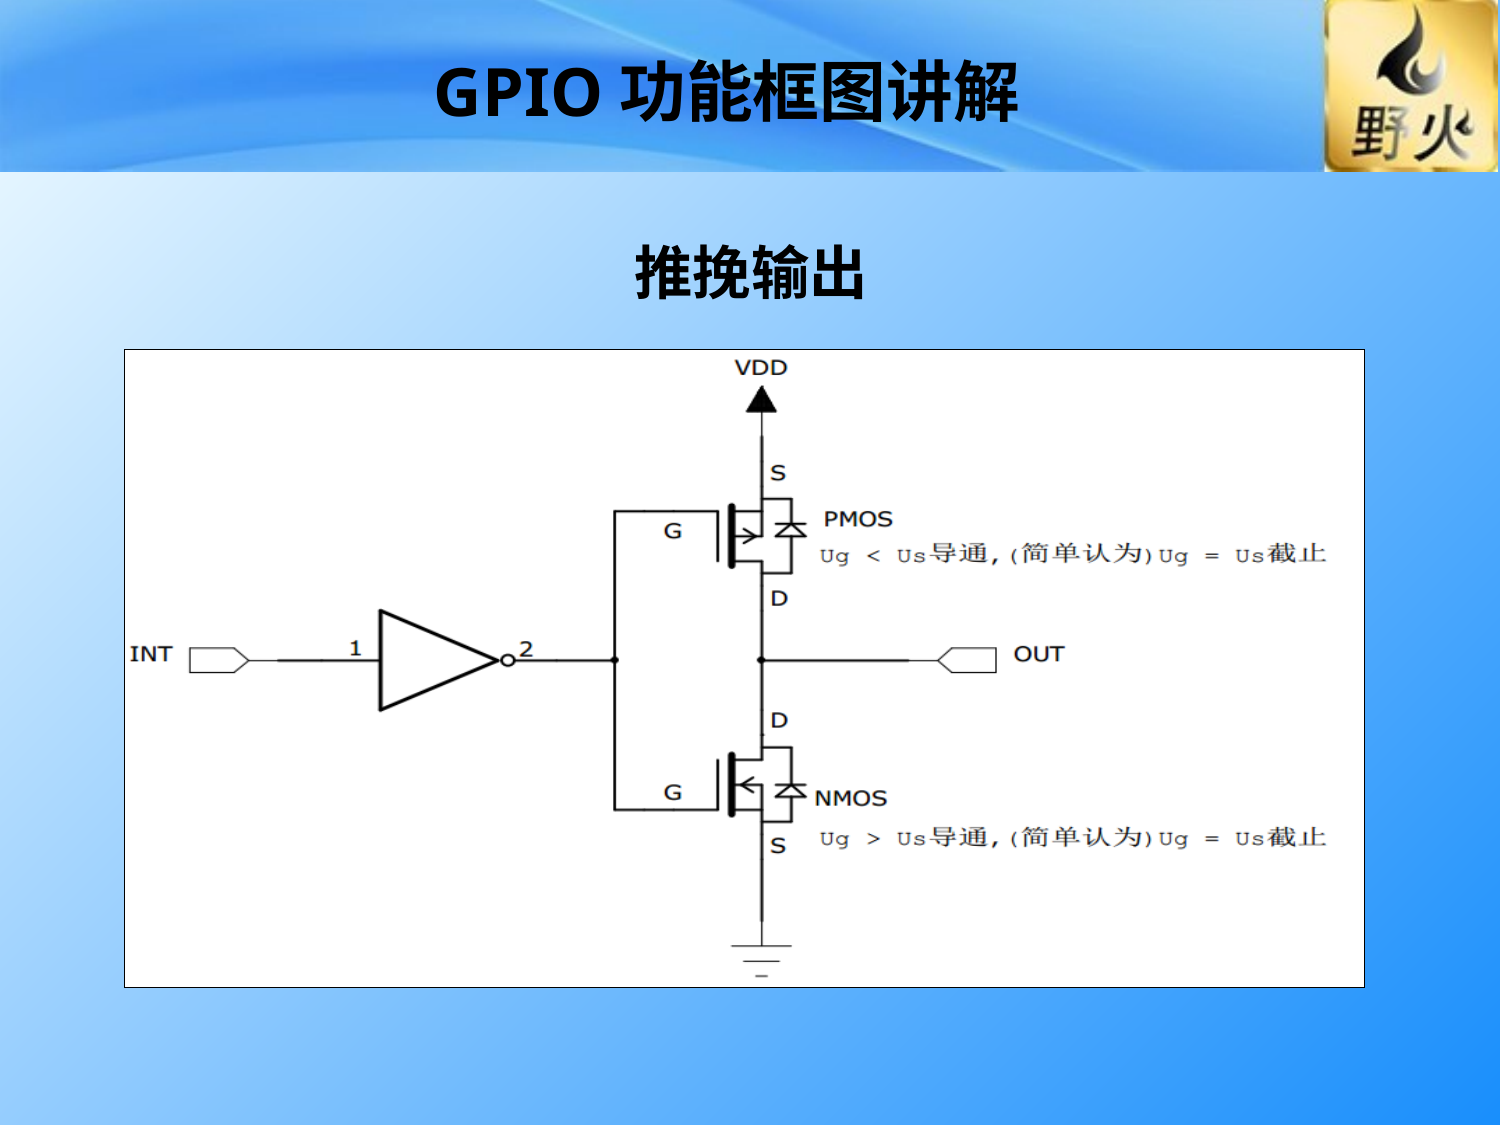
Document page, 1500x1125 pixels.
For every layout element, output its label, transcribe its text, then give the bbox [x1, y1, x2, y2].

picture [124, 349, 1365, 988]
picture [0, 0, 1498, 172]
text_box 推挽输出 [620, 193, 904, 314]
